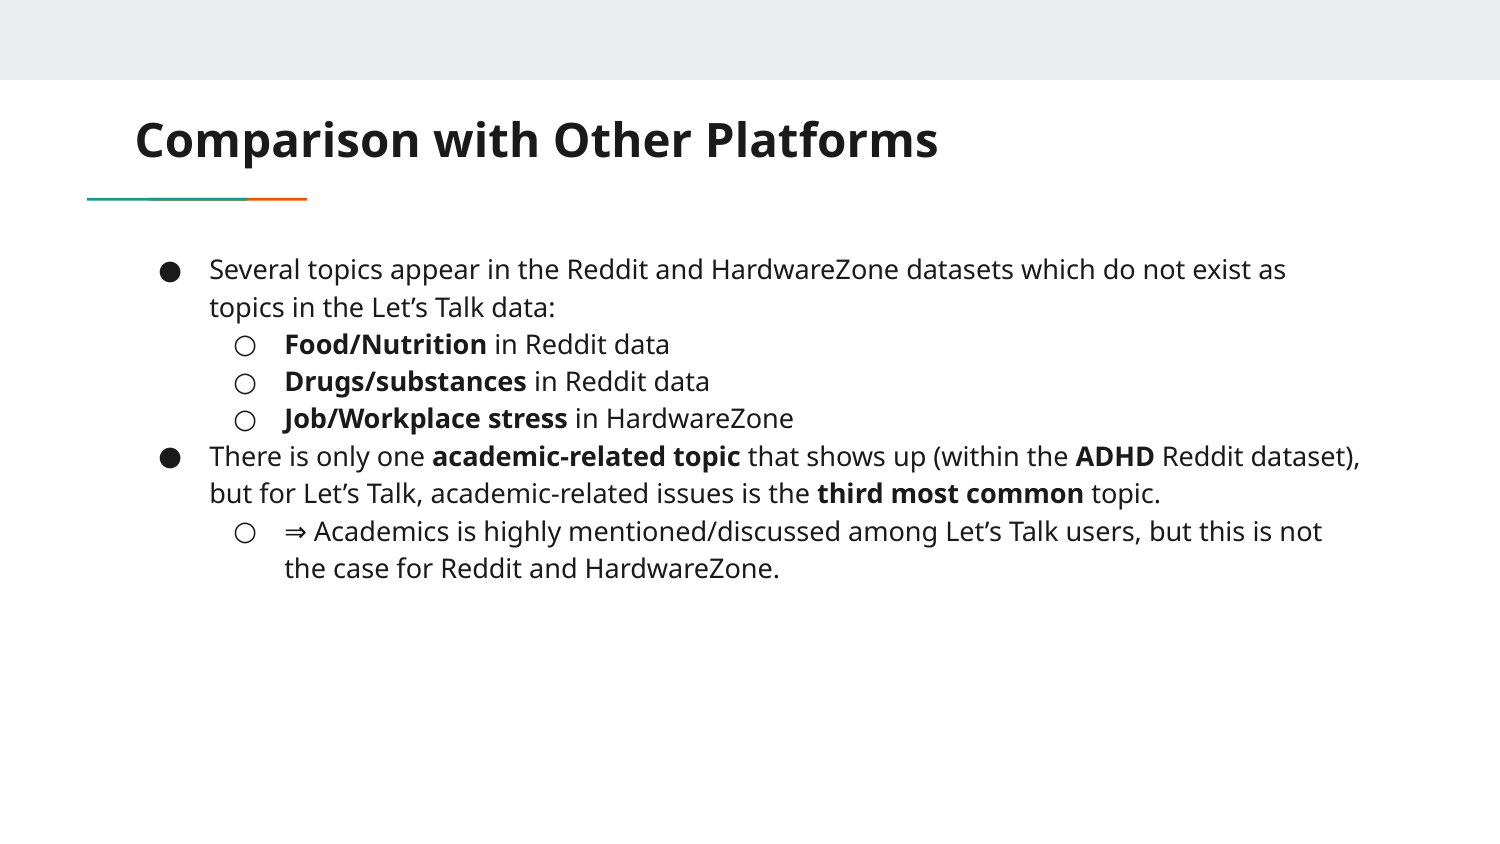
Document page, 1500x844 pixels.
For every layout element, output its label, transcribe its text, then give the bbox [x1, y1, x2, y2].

title Comparison with Other Platforms [119, 95, 1381, 183]
list Several topics appear in the Reddit and HardwareZone datasets which do not exist as topics in the Let’s Talk data: Food/Nutrition in Reddit data Drugs/substances in Reddit data Job/Workplace stress in HardwareZone There is only one academic-related topic that shows up (within the ADHD Reddit dataset), but for Let’s Talk, academic-related issues is the third most common topic. ⇒ Academics is highly mentioned/discussed among Let’s Talk users, but this is not the case for Reddit and HardwareZone. [119, 232, 1381, 657]
